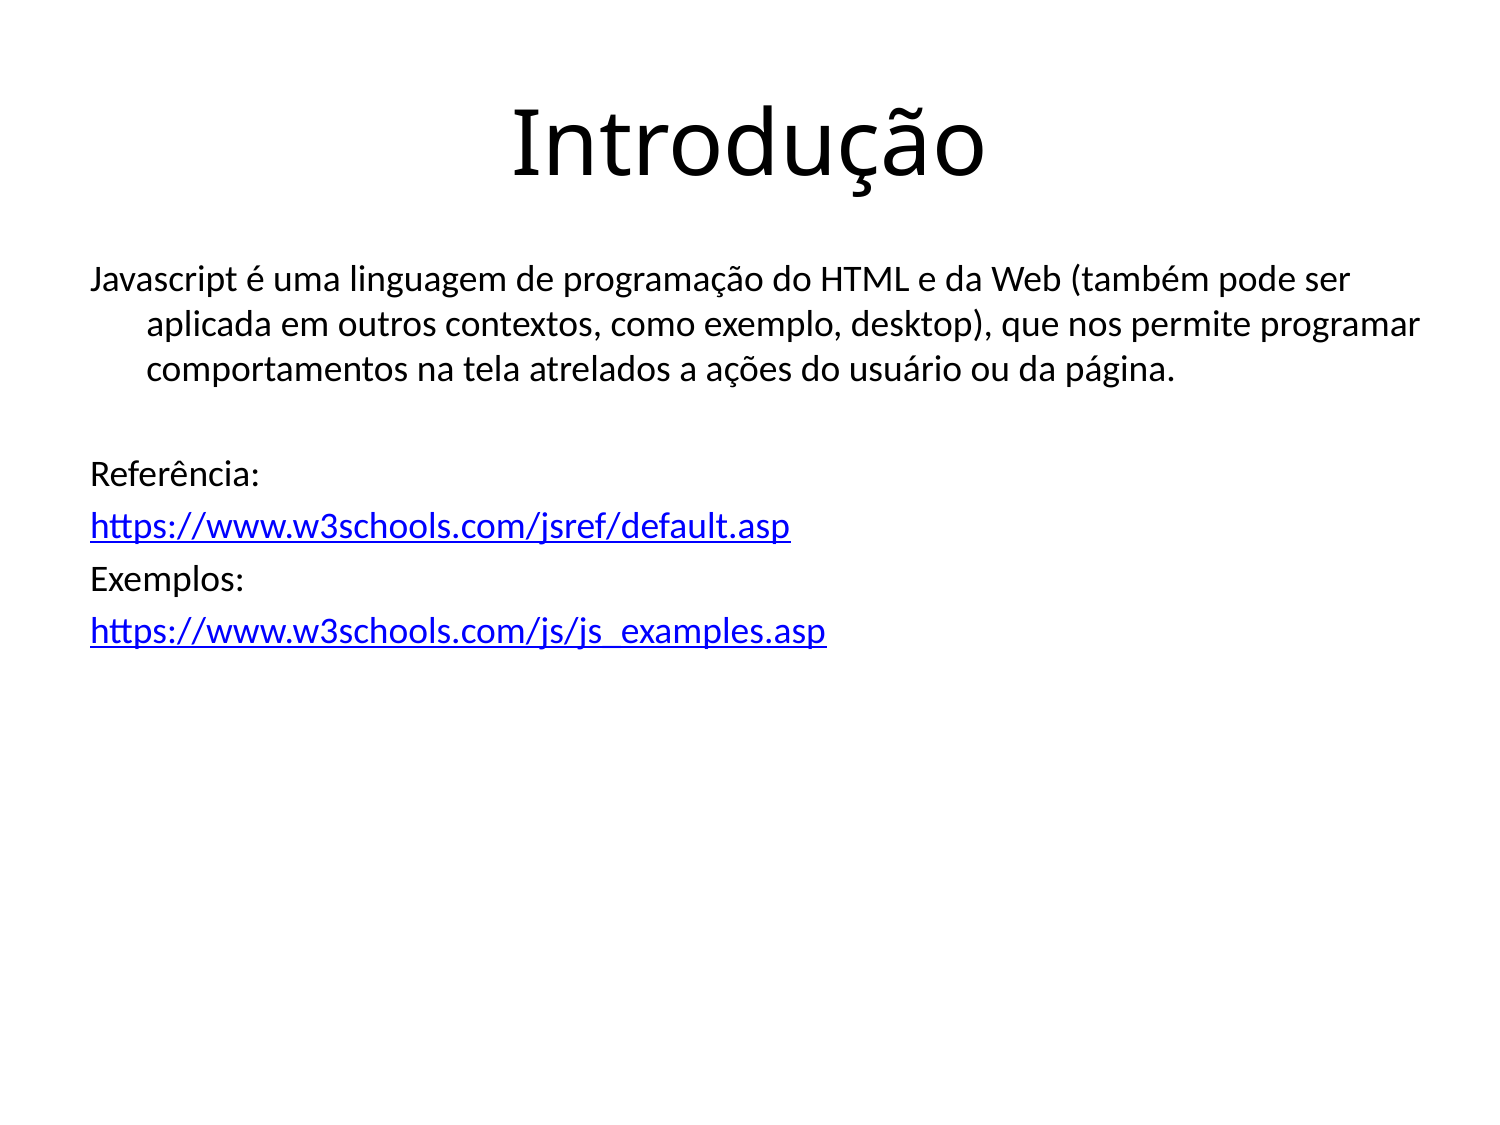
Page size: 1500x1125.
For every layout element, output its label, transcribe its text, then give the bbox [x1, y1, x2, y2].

list Javascript é uma linguagem de programação do HTML e da Web (também pode ser aplicada em outros contextos, como exemplo, desktop), que nos permite programar comportamentos na tela atrelados a ações do usuário ou da página. Referência: https://www.w3schools.com/jsref/default.asp Exemplos: https://www.w3schools.com/js/js_examples.asp [75, 246, 1442, 1067]
title Introdução [75, 45, 1425, 233]
